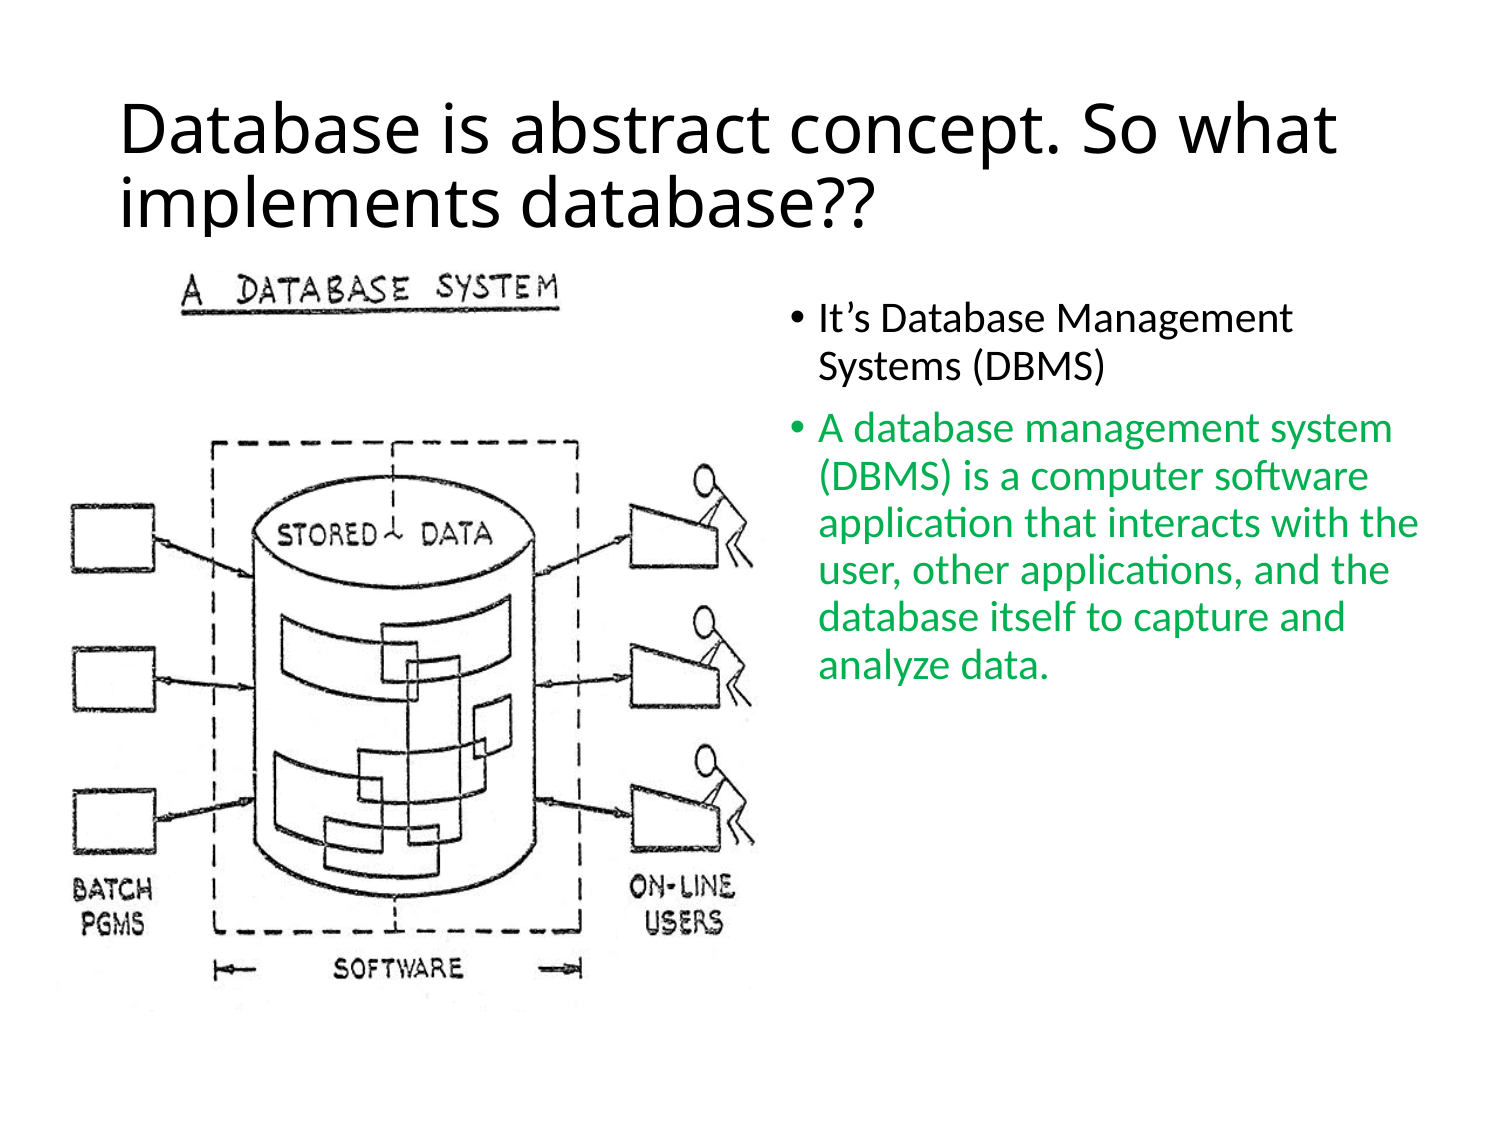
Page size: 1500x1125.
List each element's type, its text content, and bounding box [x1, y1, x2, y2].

list It’s Database Management Systems (DBMS) A database management system (DBMS) is a computer software application that interacts with the user, other applications, and the database itself to capture and analyze data. [774, 287, 1450, 1038]
title Database is abstract concept. So what implements database?? [103, 59, 1397, 278]
picture [49, 237, 775, 1013]
